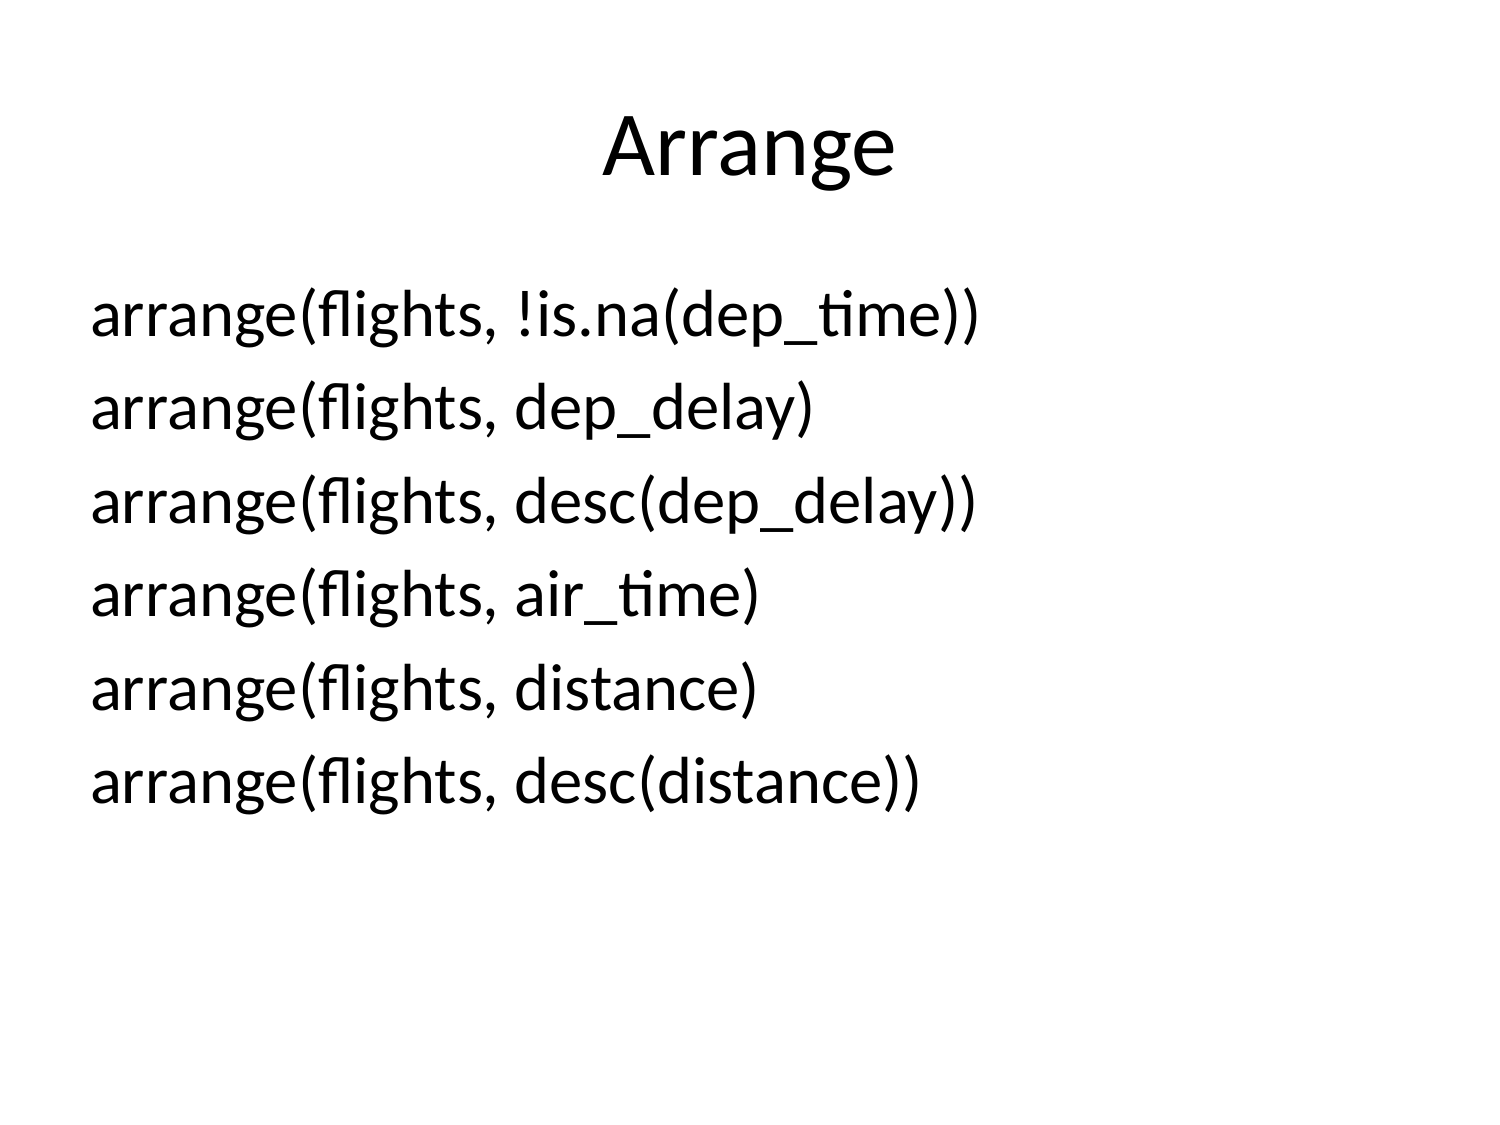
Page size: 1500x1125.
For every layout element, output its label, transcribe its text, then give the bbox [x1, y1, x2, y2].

list arrange(flights, !is.na(dep_time)) arrange(flights, dep_delay) arrange(flights, desc(dep_delay)) arrange(flights, air_time) arrange(flights, distance) arrange(flights, desc(distance)) [75, 262, 1425, 1005]
title Arrange [75, 45, 1425, 233]
